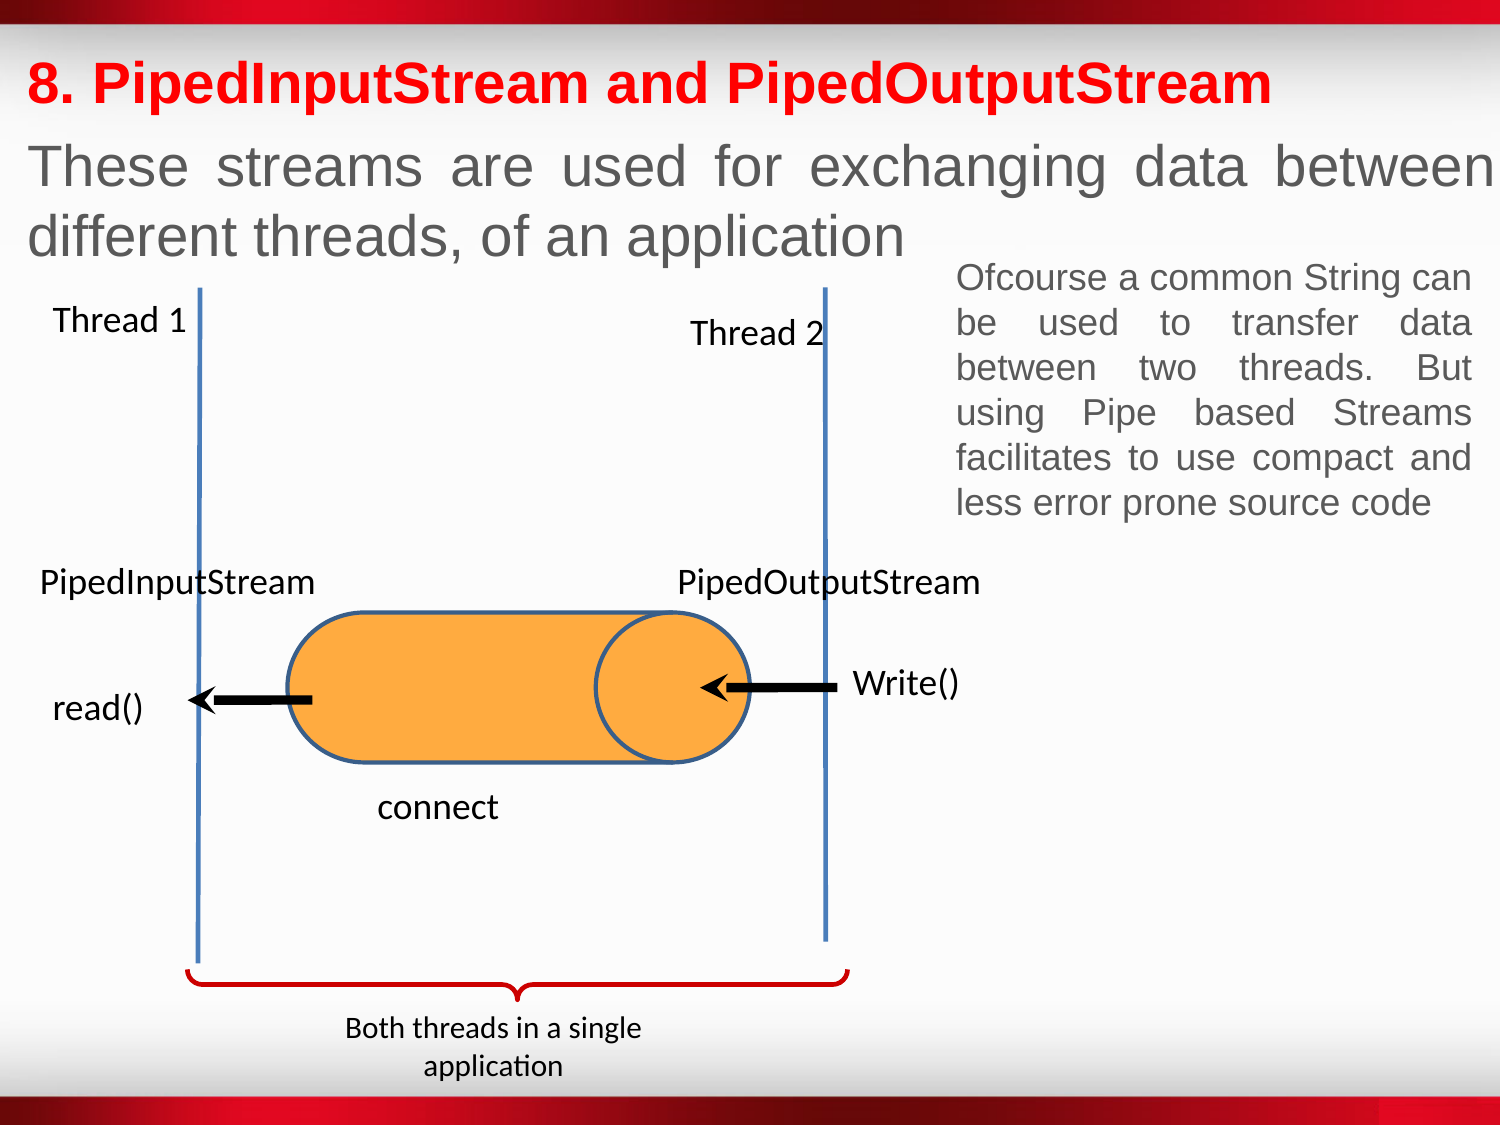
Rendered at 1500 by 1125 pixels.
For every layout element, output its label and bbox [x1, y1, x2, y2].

text_box [197, 287, 201, 698]
picture [0, 0, 1500, 1125]
text_box [197, 710, 201, 964]
